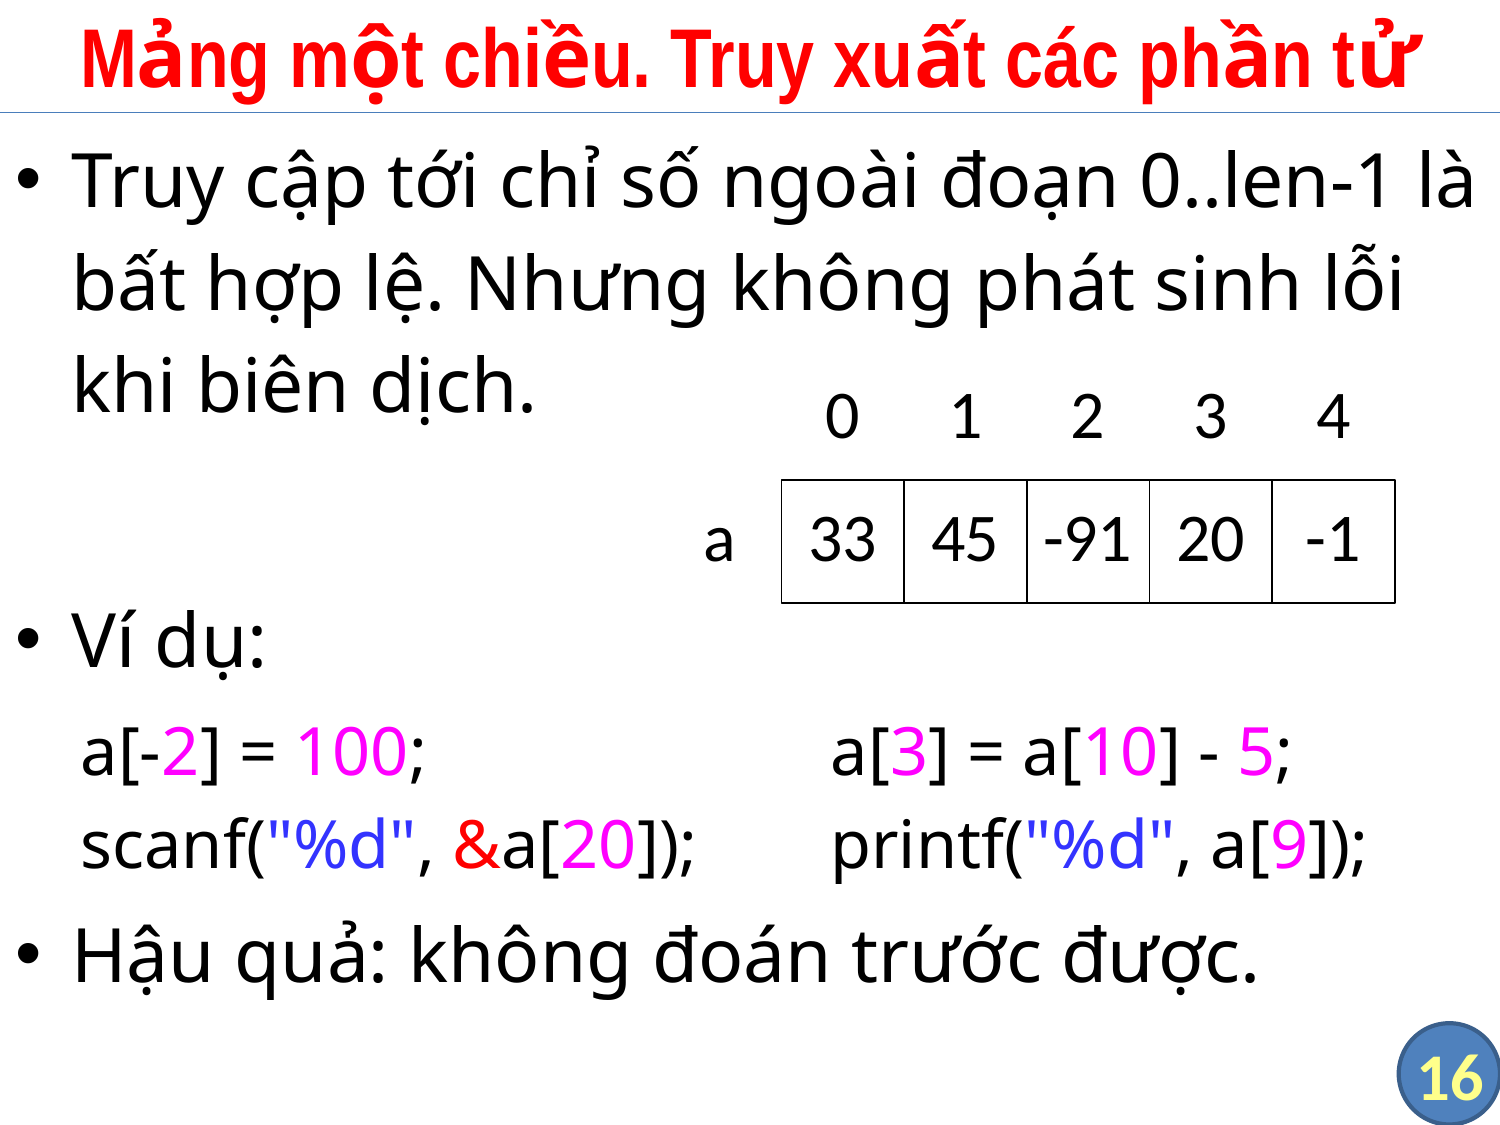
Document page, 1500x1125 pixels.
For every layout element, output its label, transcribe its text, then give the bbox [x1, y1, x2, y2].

list Truy cập tới chỉ số ngoài đoạn 0..len-1 là bất hợp lệ. Nhưng không phát sinh lỗi khi biên dịch. Ví dụ: a[-2] = 100; a[3] = a[10] - 5; scanf("%d", &a[20]); printf("%d", a[9]); Hậu quả: không đoán trước được. [0, 113, 1500, 1125]
slide_number 16 [1399, 1023, 1500, 1125]
title Mảng một chiều. Truy xuất các phần tử [0, 0, 1500, 113]
picture [667, 353, 1397, 614]
